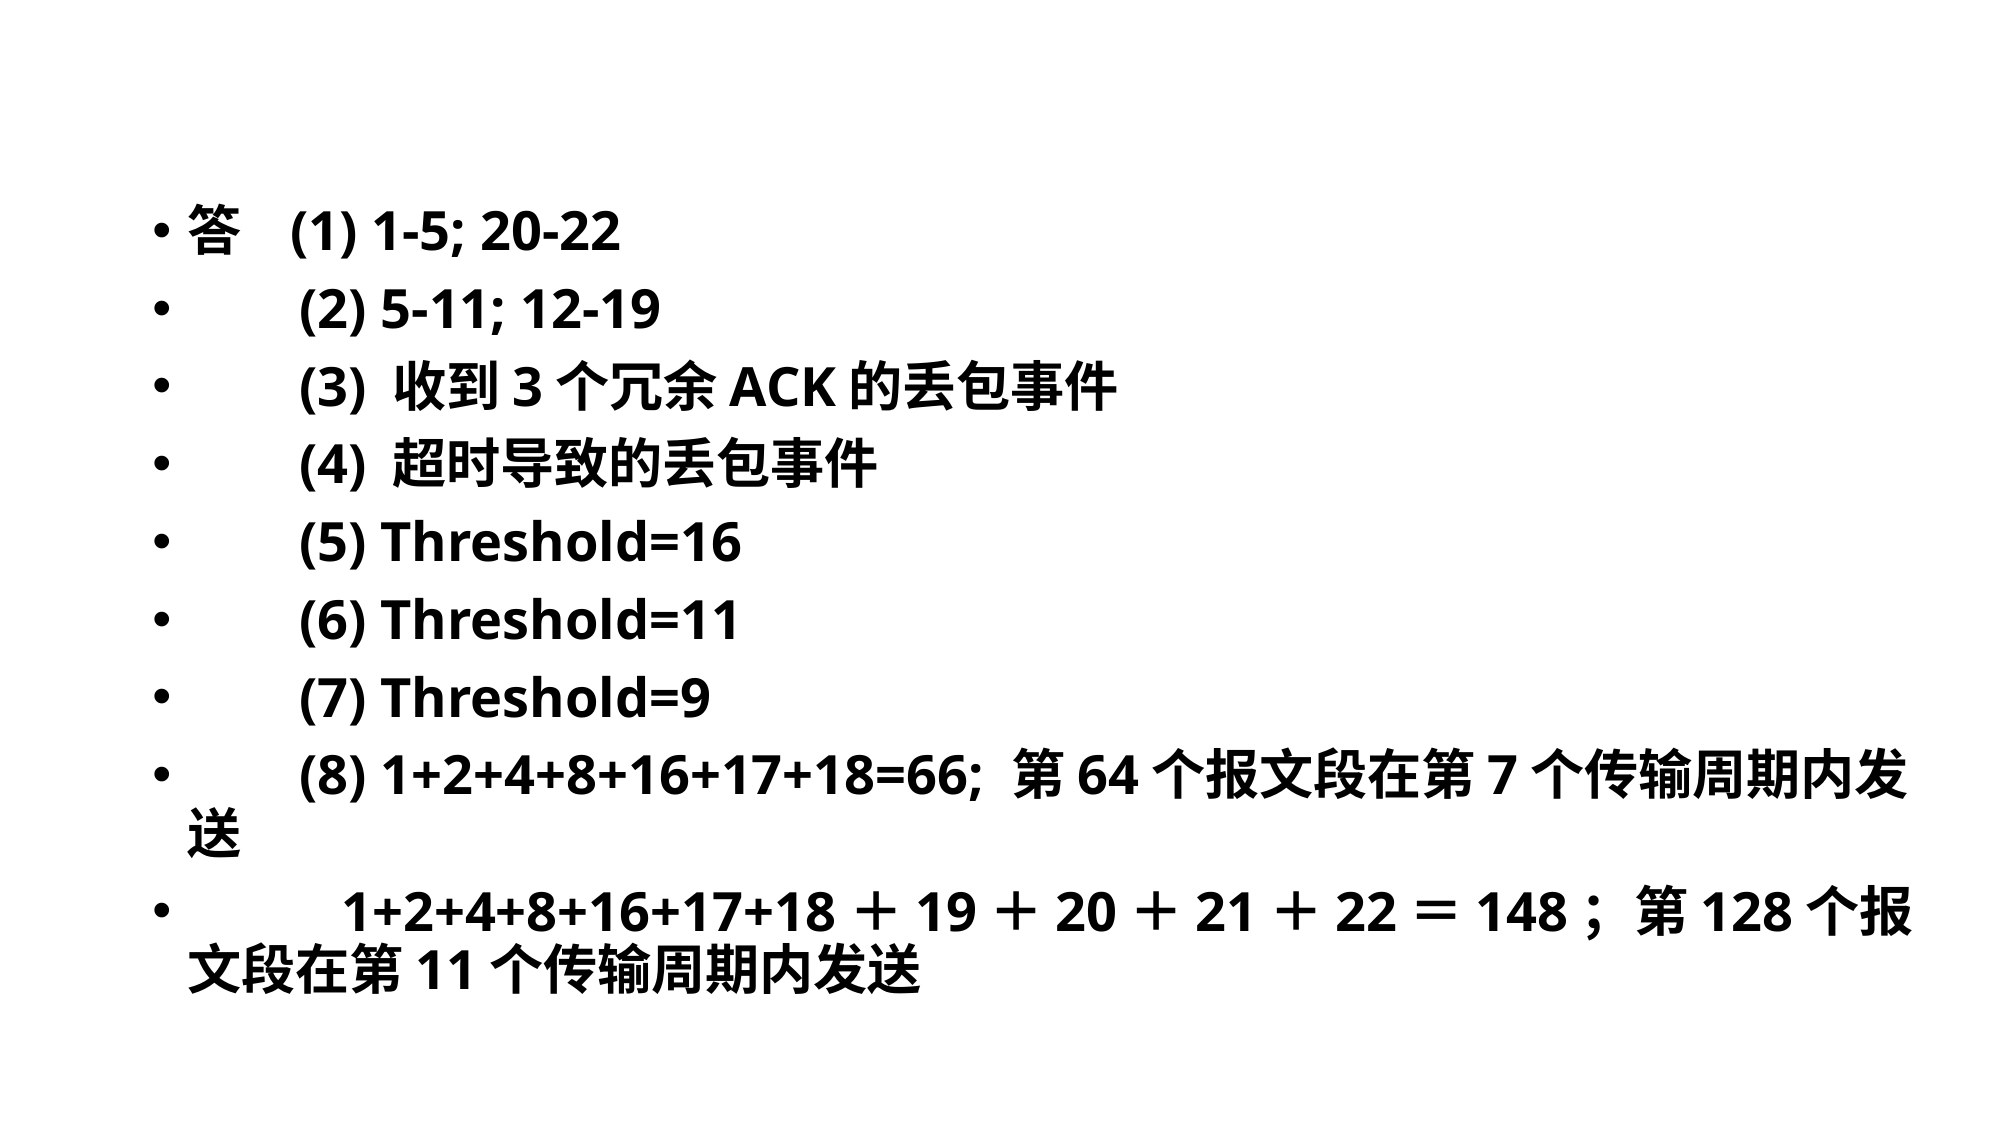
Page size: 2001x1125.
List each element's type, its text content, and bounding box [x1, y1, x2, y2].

list 答 (1) 1-5; 20-22 (2) 5-11; 12-19 (3) 收到3个冗余ACK的丢包事件 (4) 超时导致的丢包事件 (5) Threshold=16 (6) Threshold=11 (7) Threshold=9 (8) 1+2+4+8+16+17+18=66; 第64个报文段在第7个传输周期内发送 1+2+4+8+16+17+18＋19＋20＋21＋22＝148；第128个报文段在第11个传输周期内发送 [137, 196, 1973, 1014]
